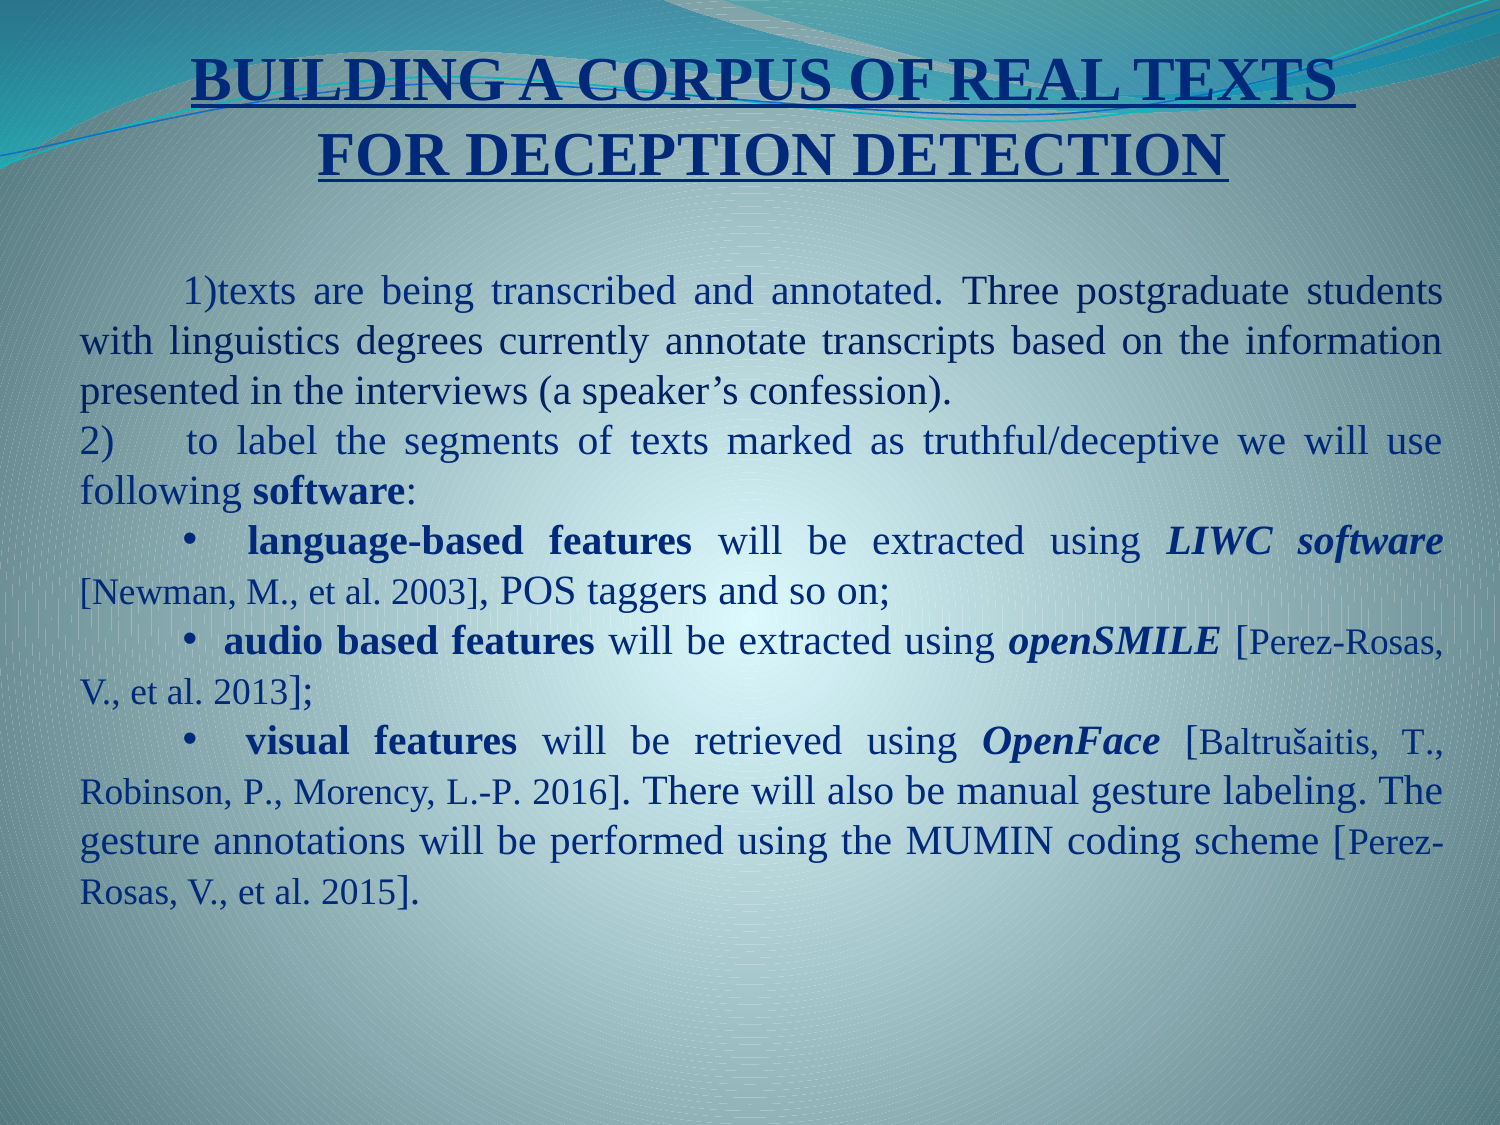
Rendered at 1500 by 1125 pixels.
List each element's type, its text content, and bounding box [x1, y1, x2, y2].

text_box texts are being transcribed and annotated. Three postgraduate students with linguistics degrees currently annotate transcripts based on the information presented in the interviews (a speaker’s confession). 2) to label the segments of texts marked as truthful/deceptive we will use following software: language-based features will be extracted using LIWC software [Newman, M., et al. 2003], POS taggers and so on; audio based features will be extracted using openSMILE [Perez-Rosas, V., et al. 2013]; visual features will be retrieved using OpenFace [Baltrušaitis, T., Robinson, P., Morency, L.-P. 2016]. There will also be manual gesture labeling. The gesture annotations will be performed using the MUMIN coding scheme [Perez-Rosas, V., et al. 2015]. [64, 255, 1459, 966]
text_box BUILDING A CORPUS OF REAL TEXTS FOR DECEPTION DETECTION [171, 30, 1376, 241]
